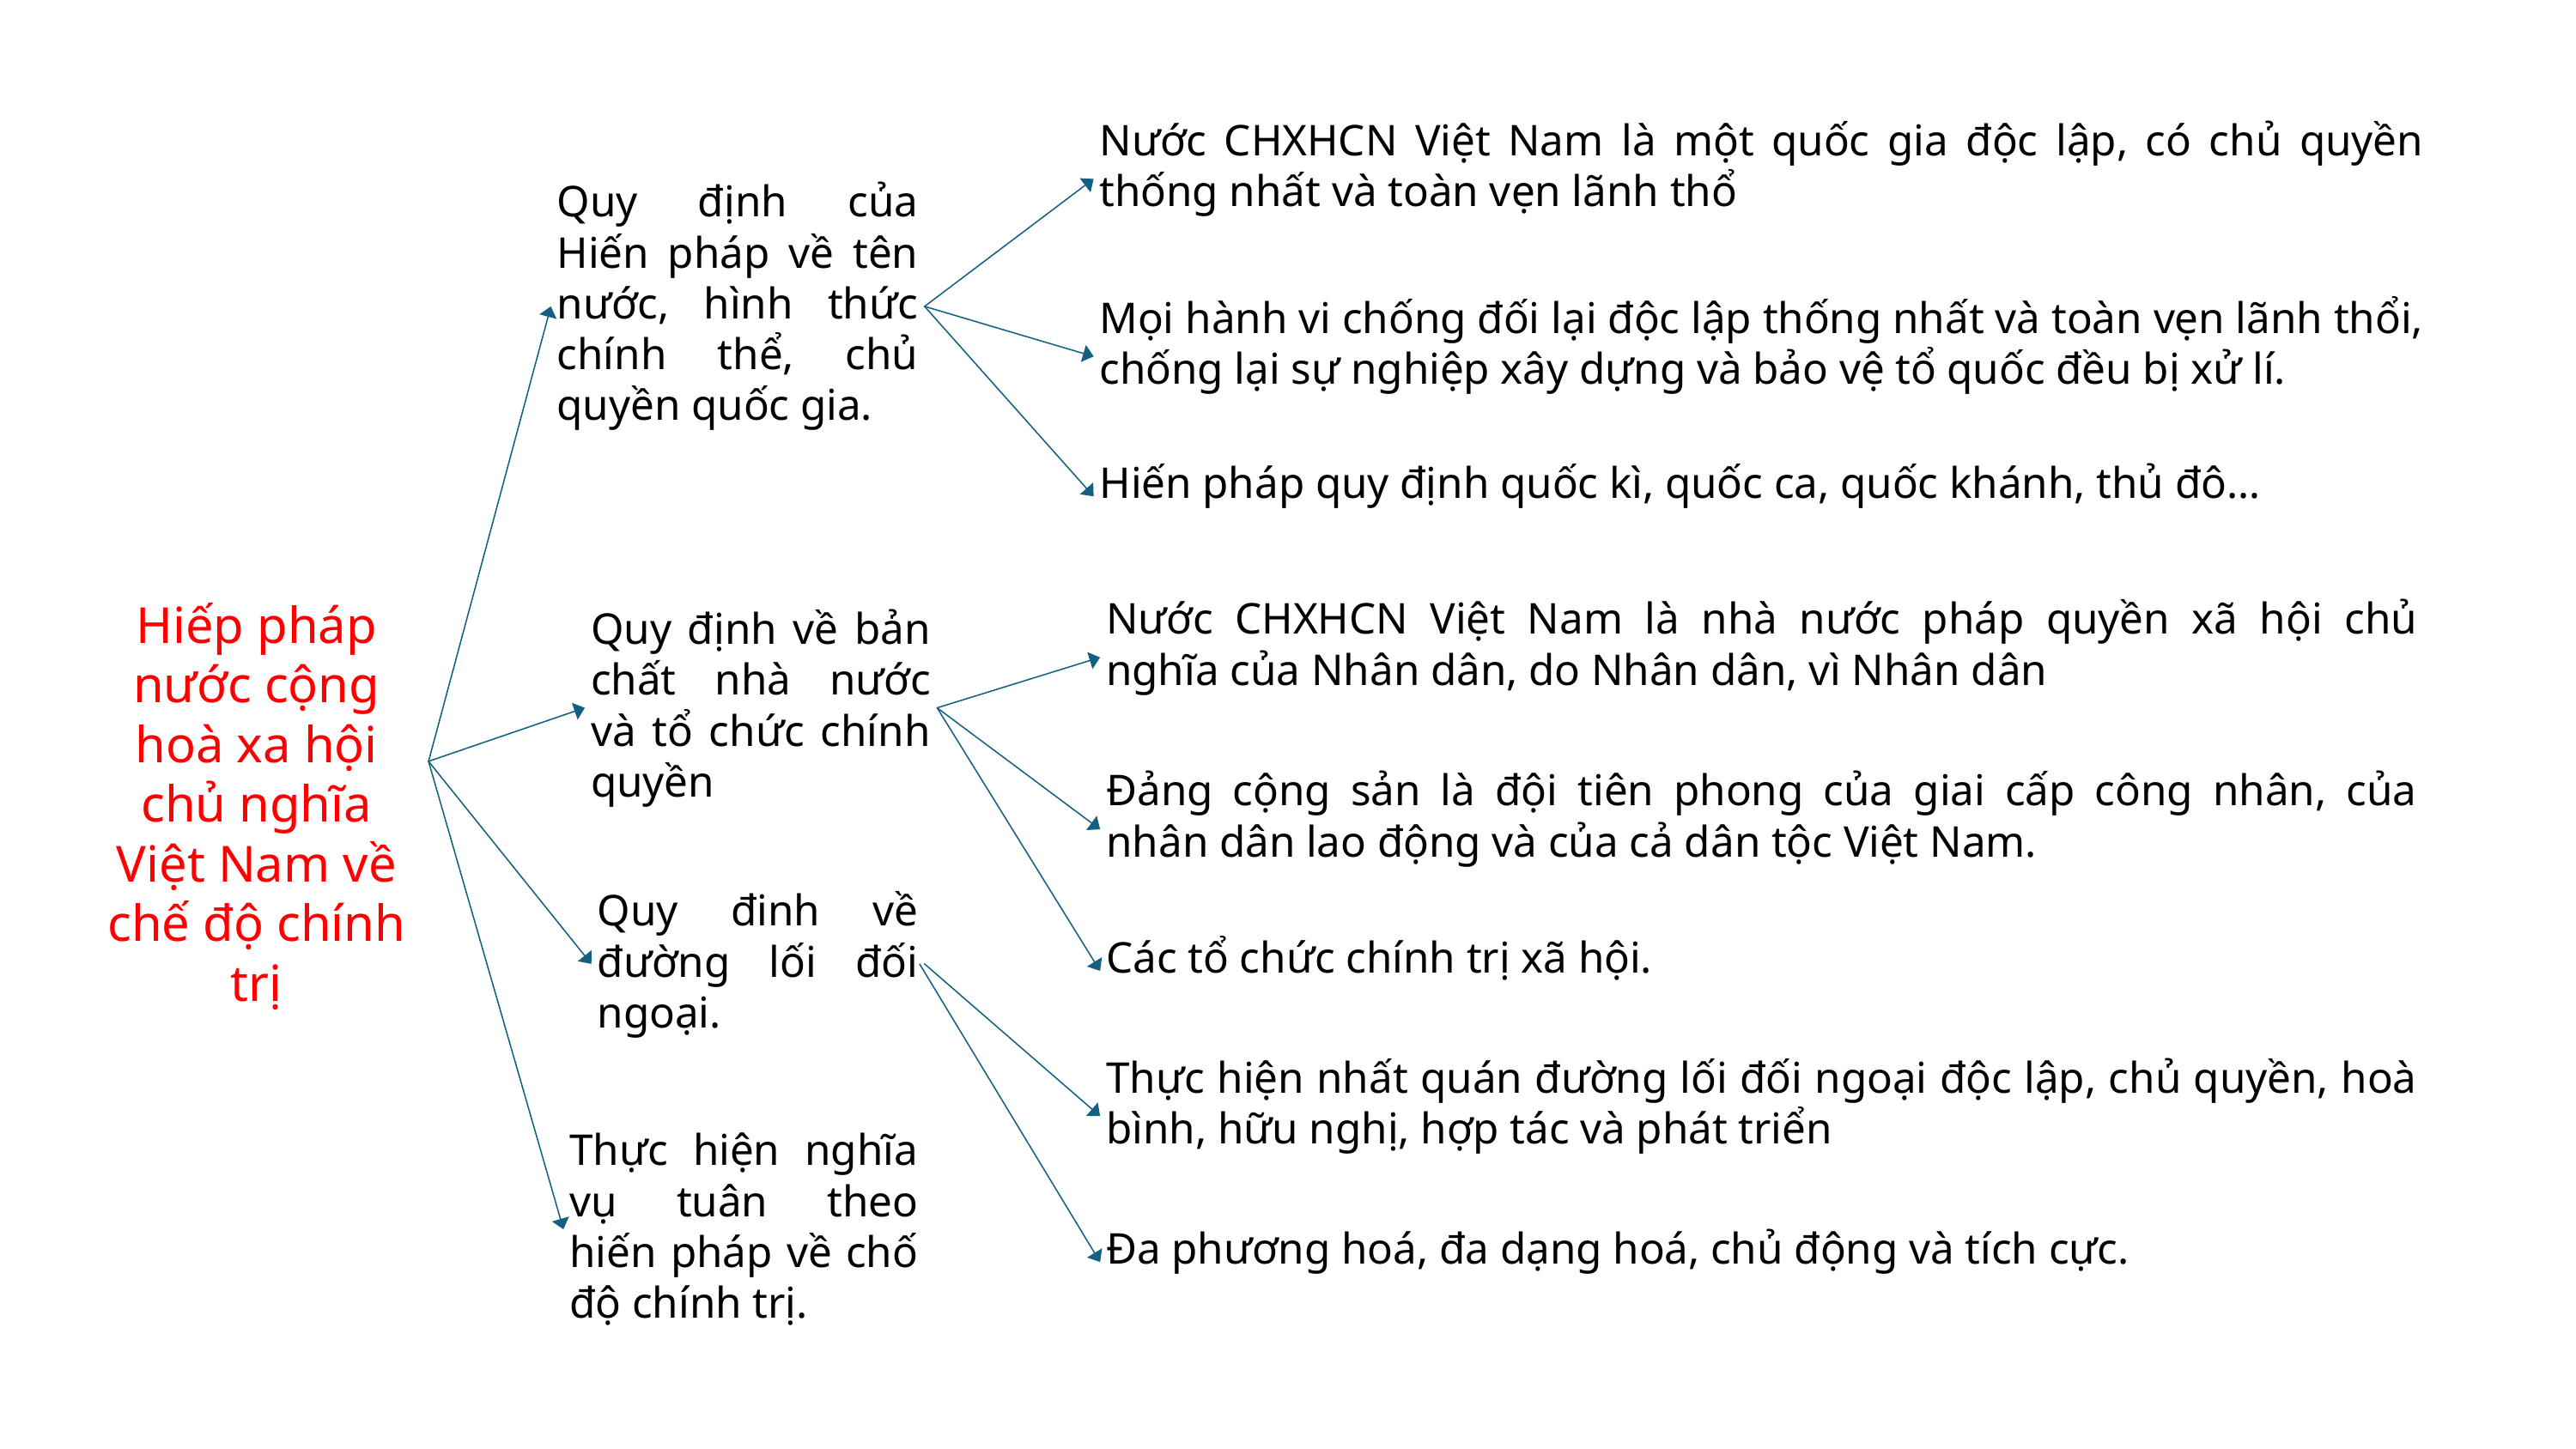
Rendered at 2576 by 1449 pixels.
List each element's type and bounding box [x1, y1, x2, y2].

text_box [591, 877, 926, 1051]
text_box [929, 979, 1095, 1261]
text_box [1099, 758, 2425, 901]
text_box [584, 596, 938, 820]
text_box [1099, 925, 2425, 1017]
text_box [941, 713, 1095, 969]
text_box [539, 309, 546, 317]
text_box [562, 1117, 926, 1341]
text_box [1093, 107, 2432, 251]
text_box [433, 766, 586, 963]
text_box [941, 710, 1095, 830]
text_box [941, 652, 1095, 707]
text_box [929, 967, 1095, 1117]
text_box [551, 1219, 558, 1226]
text_box [929, 178, 1088, 304]
text_box [550, 168, 926, 444]
text_box [1099, 585, 2425, 729]
text_box [84, 585, 429, 937]
text_box [1093, 450, 2432, 543]
text_box [433, 702, 580, 761]
text_box [1093, 285, 2432, 428]
text_box [929, 307, 1088, 362]
text_box [1099, 1045, 2425, 1188]
text_box [929, 311, 1088, 496]
text_box [1099, 1216, 2425, 1308]
